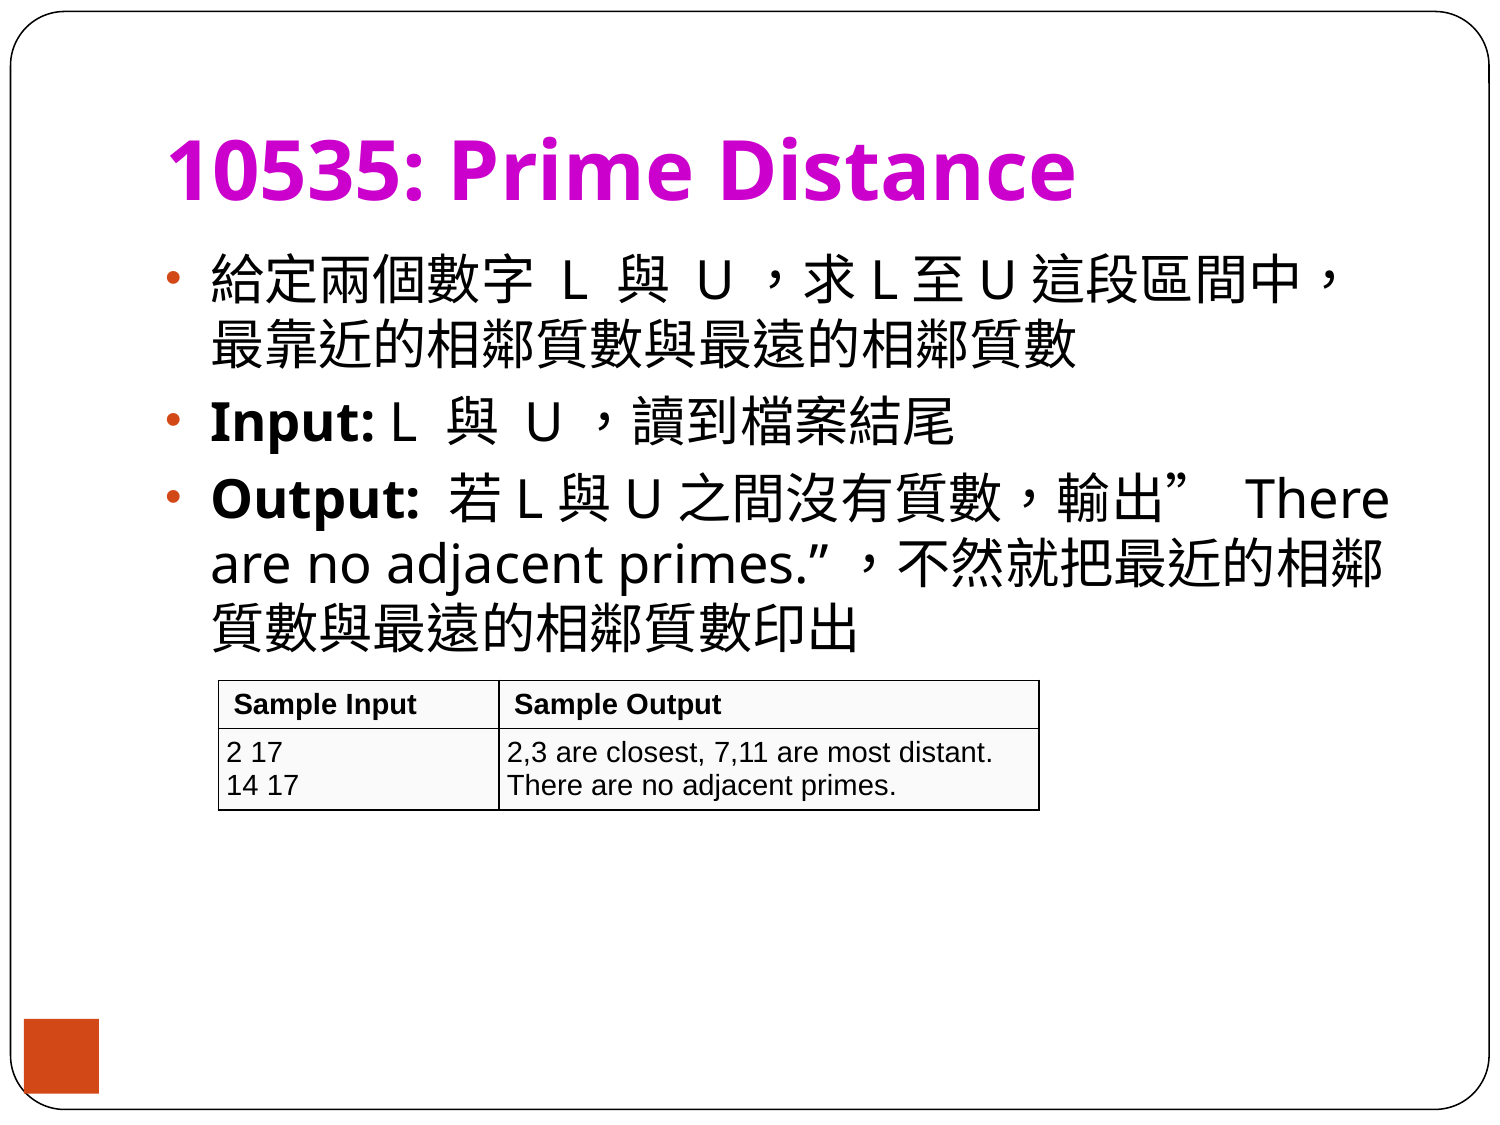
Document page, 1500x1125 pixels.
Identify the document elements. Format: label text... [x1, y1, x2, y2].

title 10535: Prime Distance [150, 45, 1425, 233]
slide_number [23, 1018, 99, 1094]
table_cell 2 17 14 17 [219, 729, 498, 809]
table_cell 2,3 are closest, 7,11 are most distant. There are no adjacent primes. [500, 729, 1038, 809]
list 給定兩個數字 L 與 U，求L至U這段區間中，最靠近的相鄰質數與最遠的相鄰質數 Input: L 與 U，讀到檔案結尾 Output: 若L與U之間沒有質數，輸出” There are no adjacent primes.”，不然就把最近的相鄰質數與最遠的相鄰質數印出 [150, 237, 1425, 988]
table_header Sample Input [219, 681, 498, 728]
table_header Sample Output [500, 681, 1038, 728]
